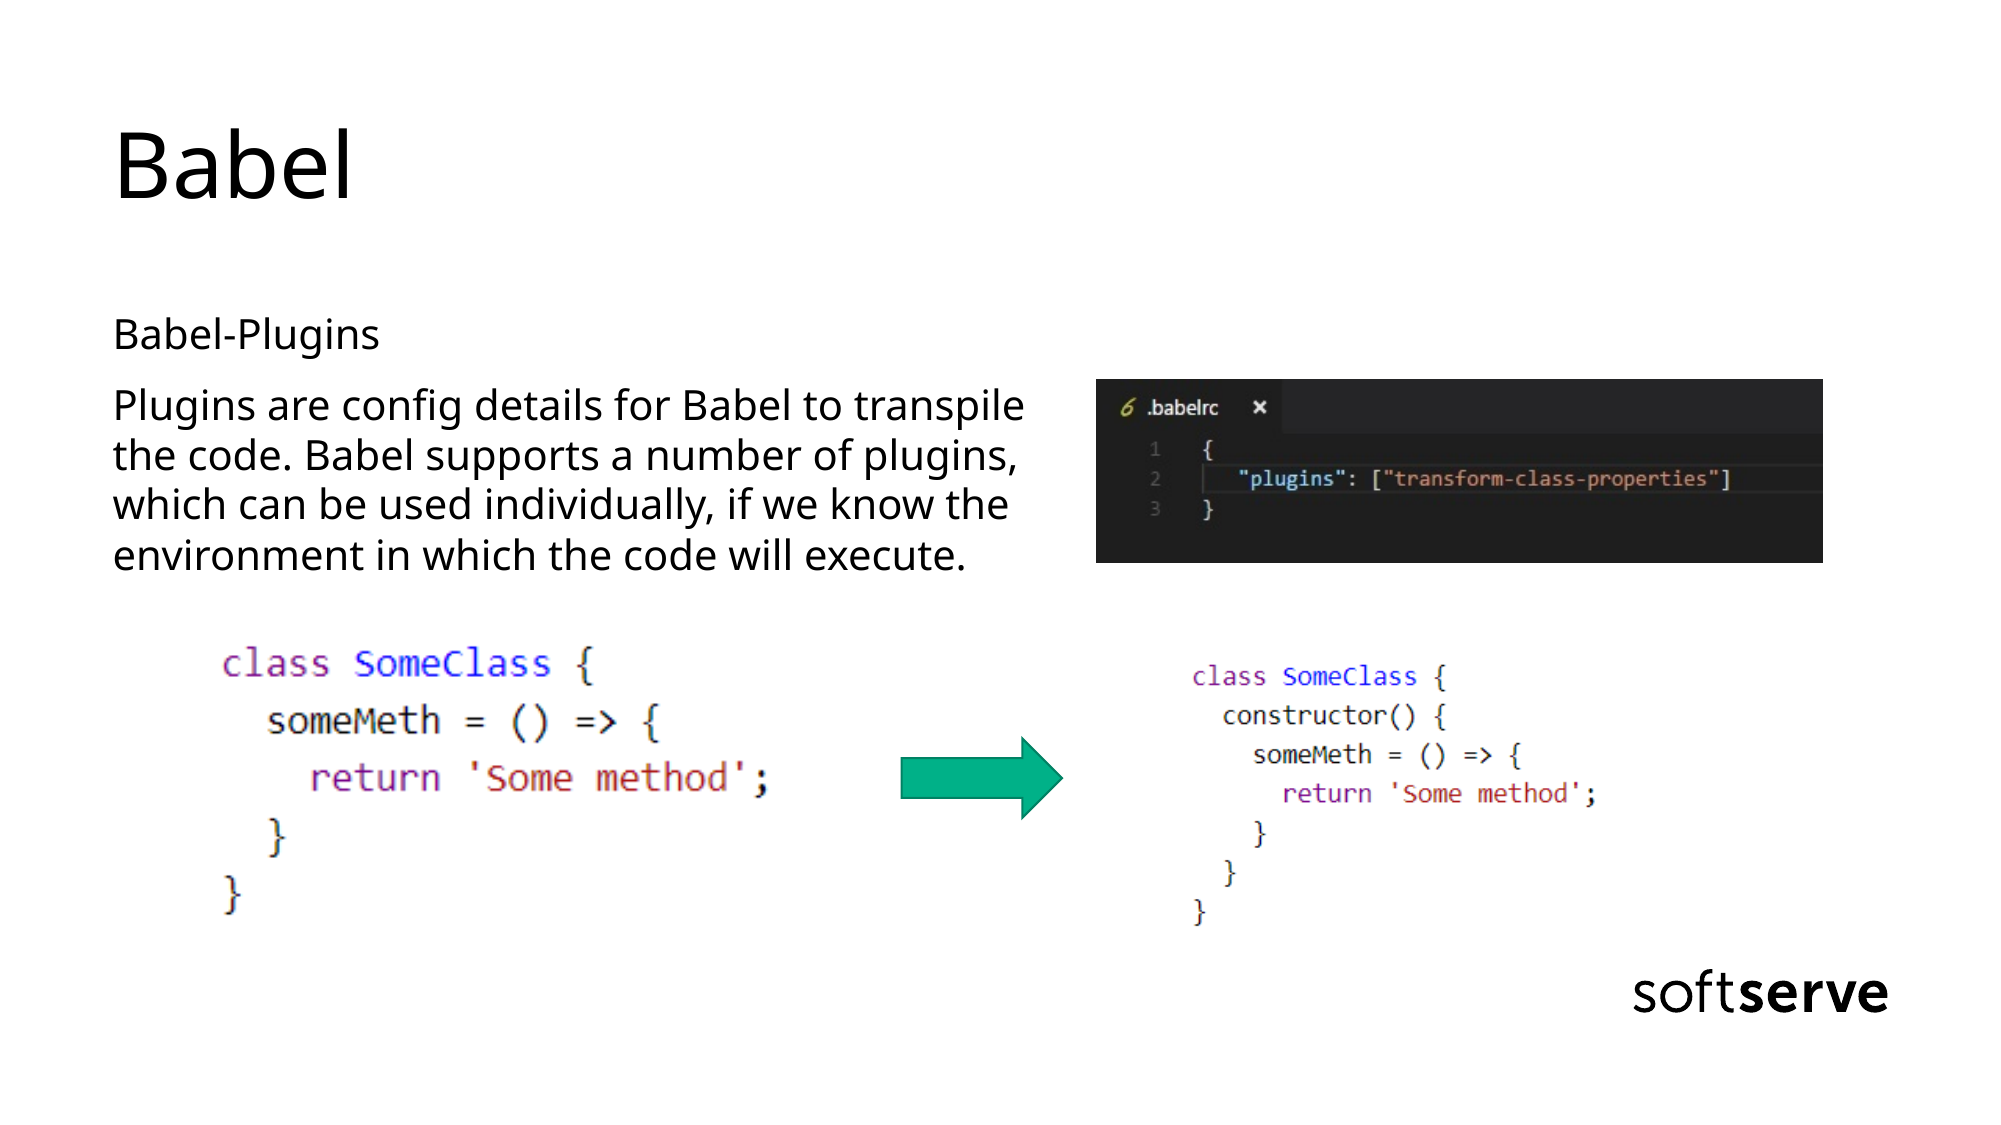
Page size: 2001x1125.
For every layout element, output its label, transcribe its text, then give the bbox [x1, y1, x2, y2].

picture [1096, 379, 1823, 563]
picture [1188, 651, 1623, 948]
picture [218, 638, 867, 961]
text_box [900, 735, 1064, 821]
title Babel [112, 112, 1888, 225]
list Babel-Plugins Plugins are config details for Babel to transpile the code. Babel supports a number of plugins, which can be used individually, if we know the environment in which the code will execute. [112, 300, 1075, 863]
